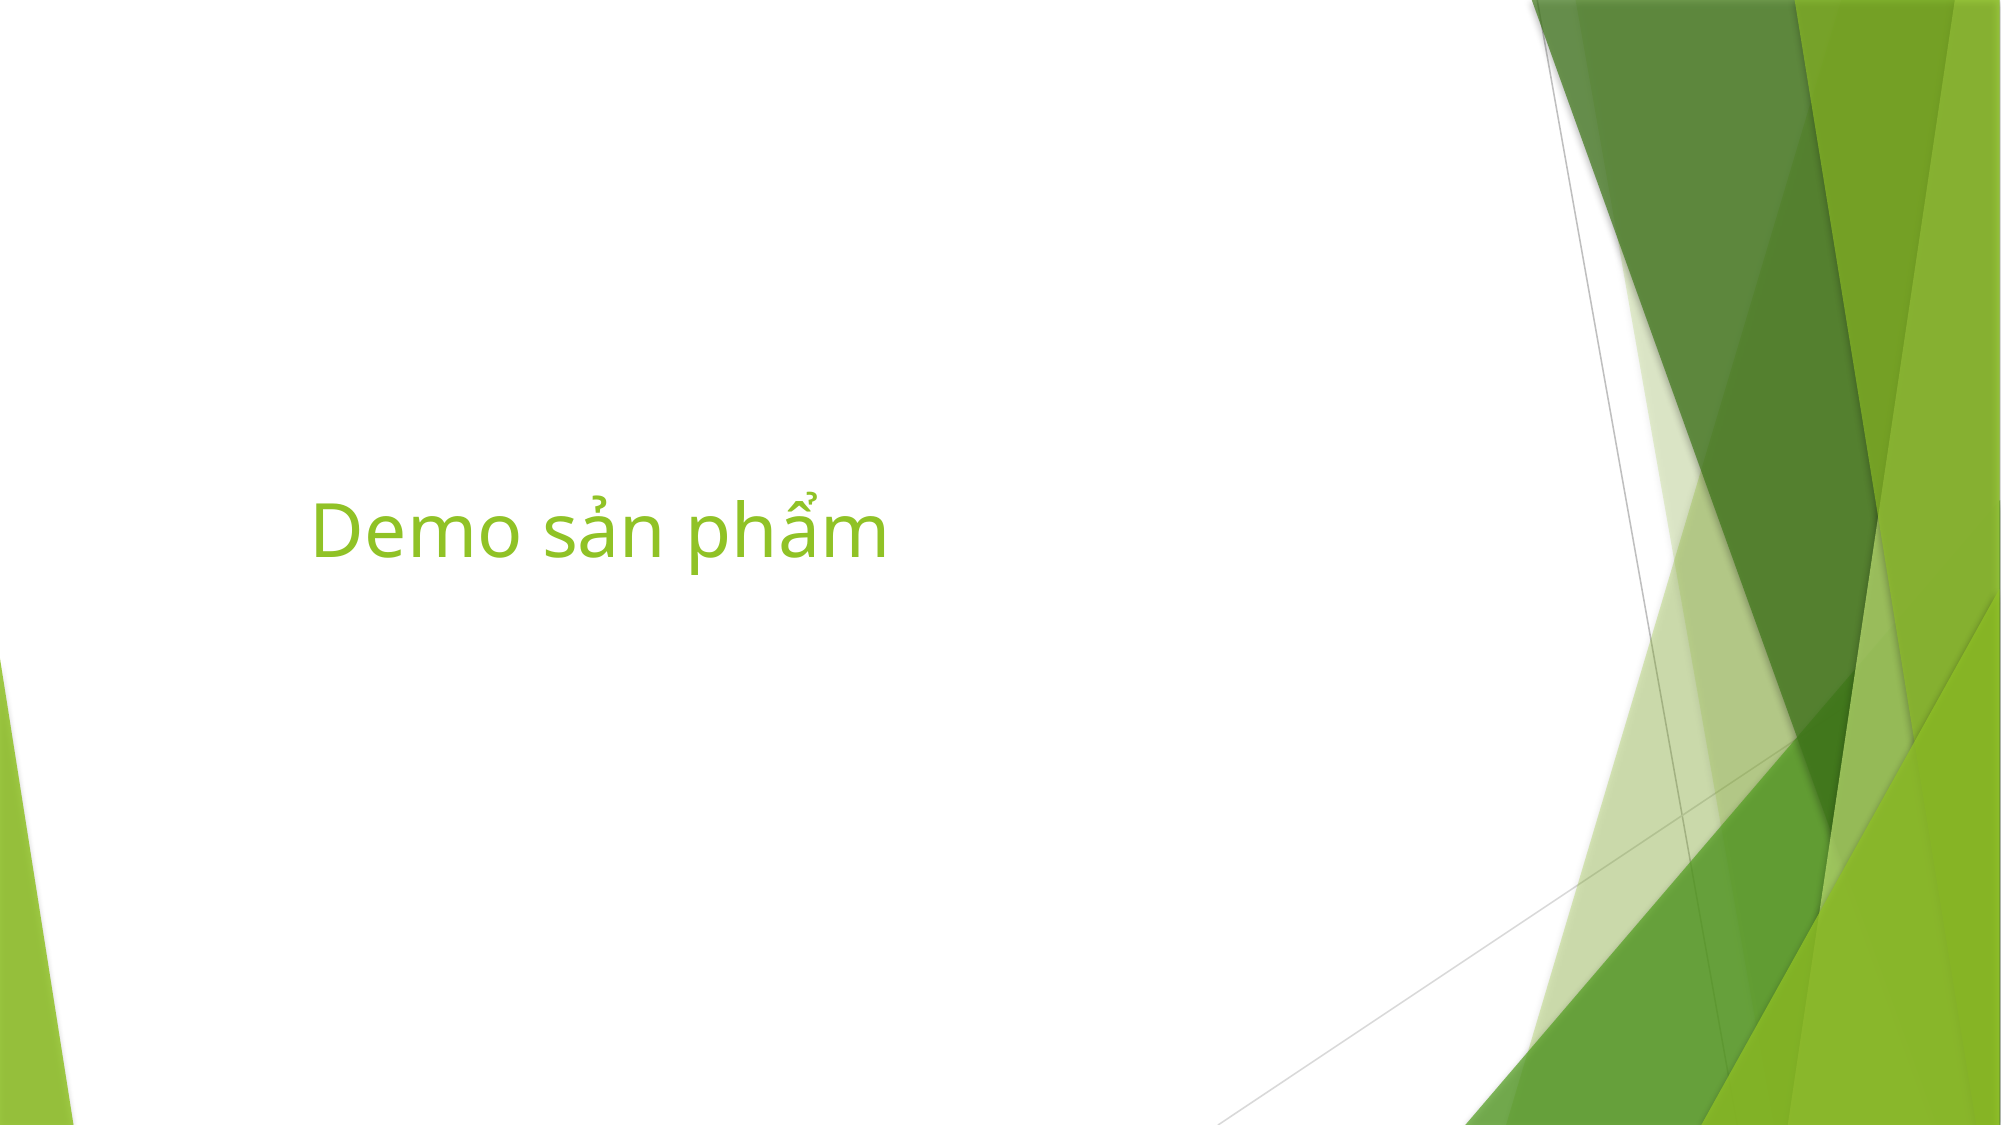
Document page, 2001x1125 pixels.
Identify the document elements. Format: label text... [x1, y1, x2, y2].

title Demo sản phẩm [294, 474, 1706, 692]
